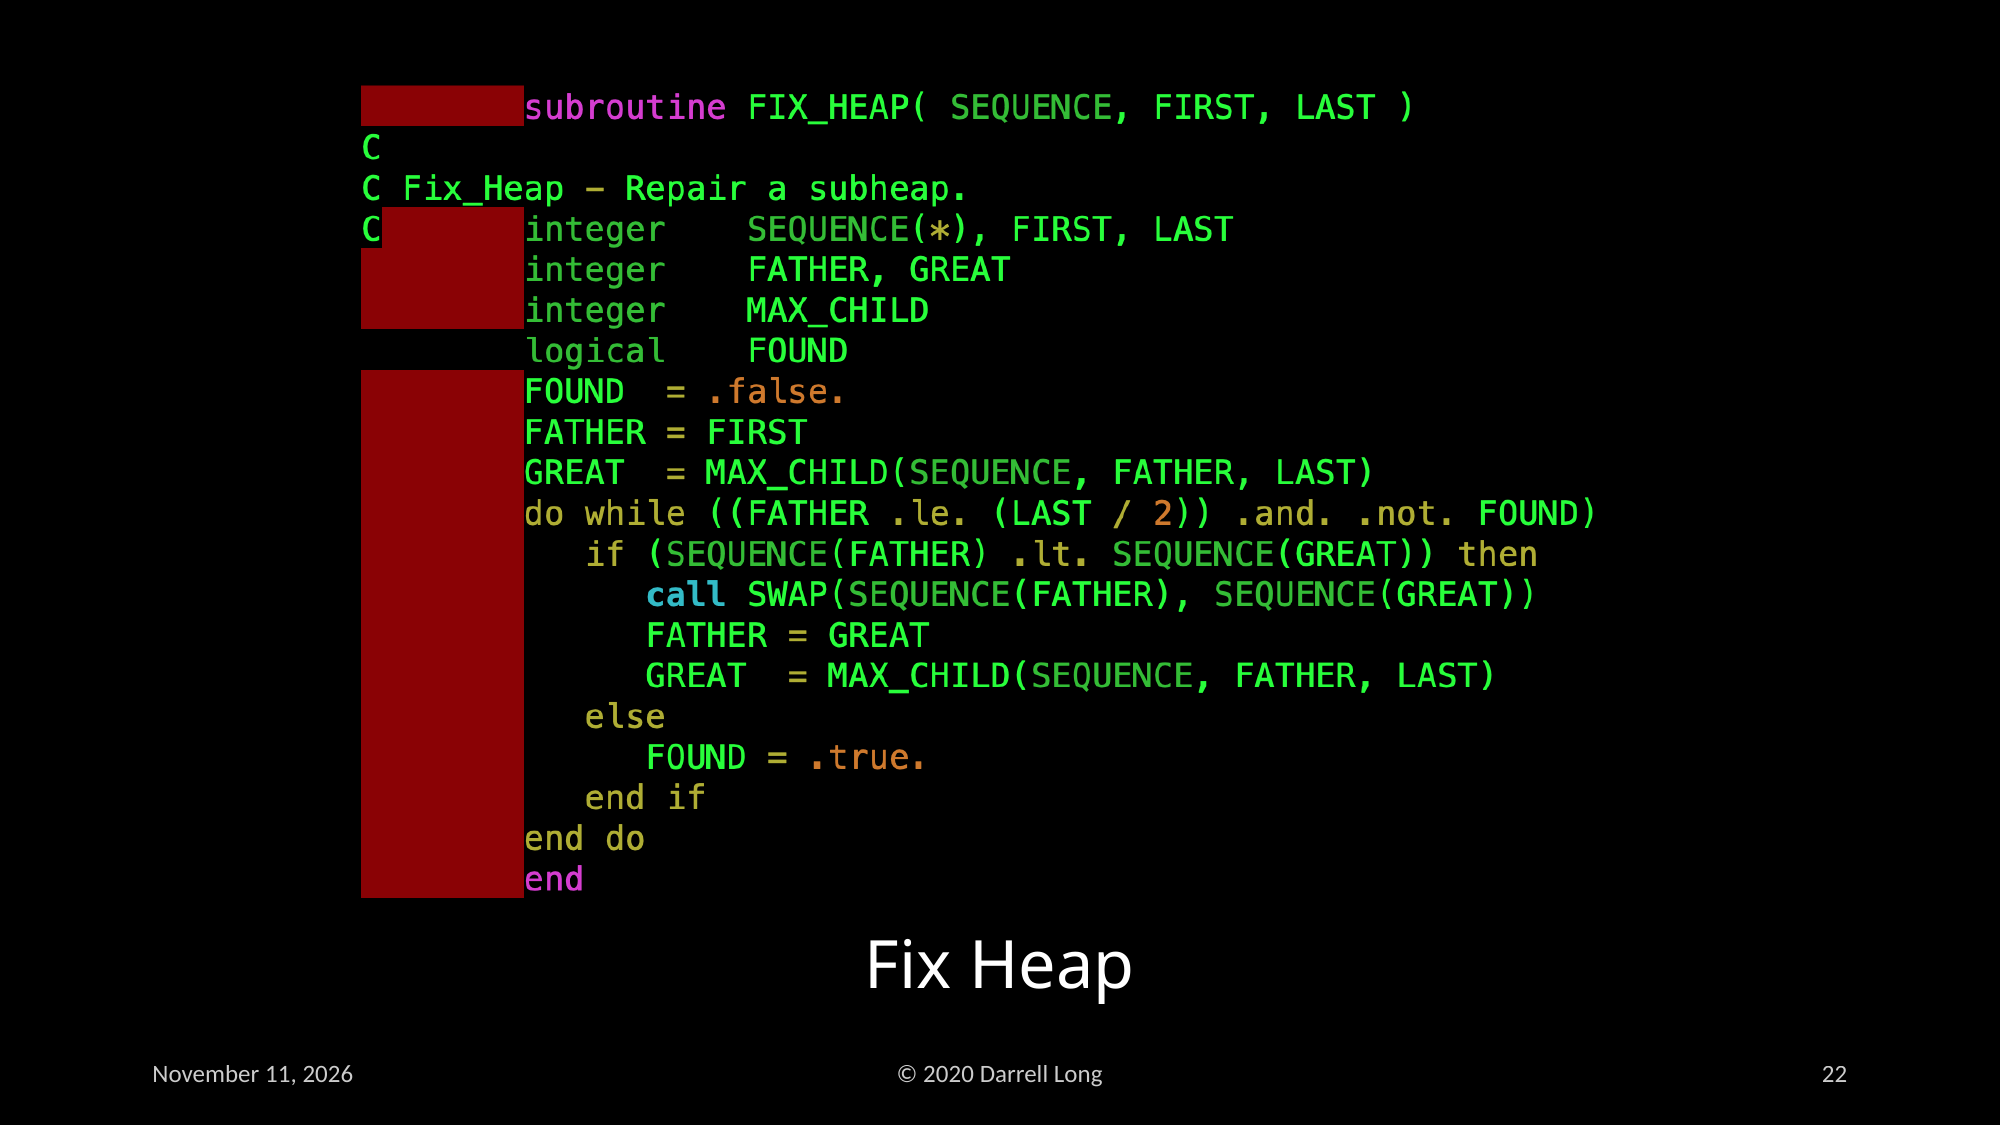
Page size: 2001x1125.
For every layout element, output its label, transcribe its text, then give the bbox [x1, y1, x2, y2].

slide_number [137, 1042, 588, 1103]
title Fix Heap [105, 914, 1895, 1020]
slide_number 22 [1412, 1042, 1863, 1103]
footer © 2020 Darrell Long [662, 1042, 1338, 1103]
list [360, 73, 1636, 915]
